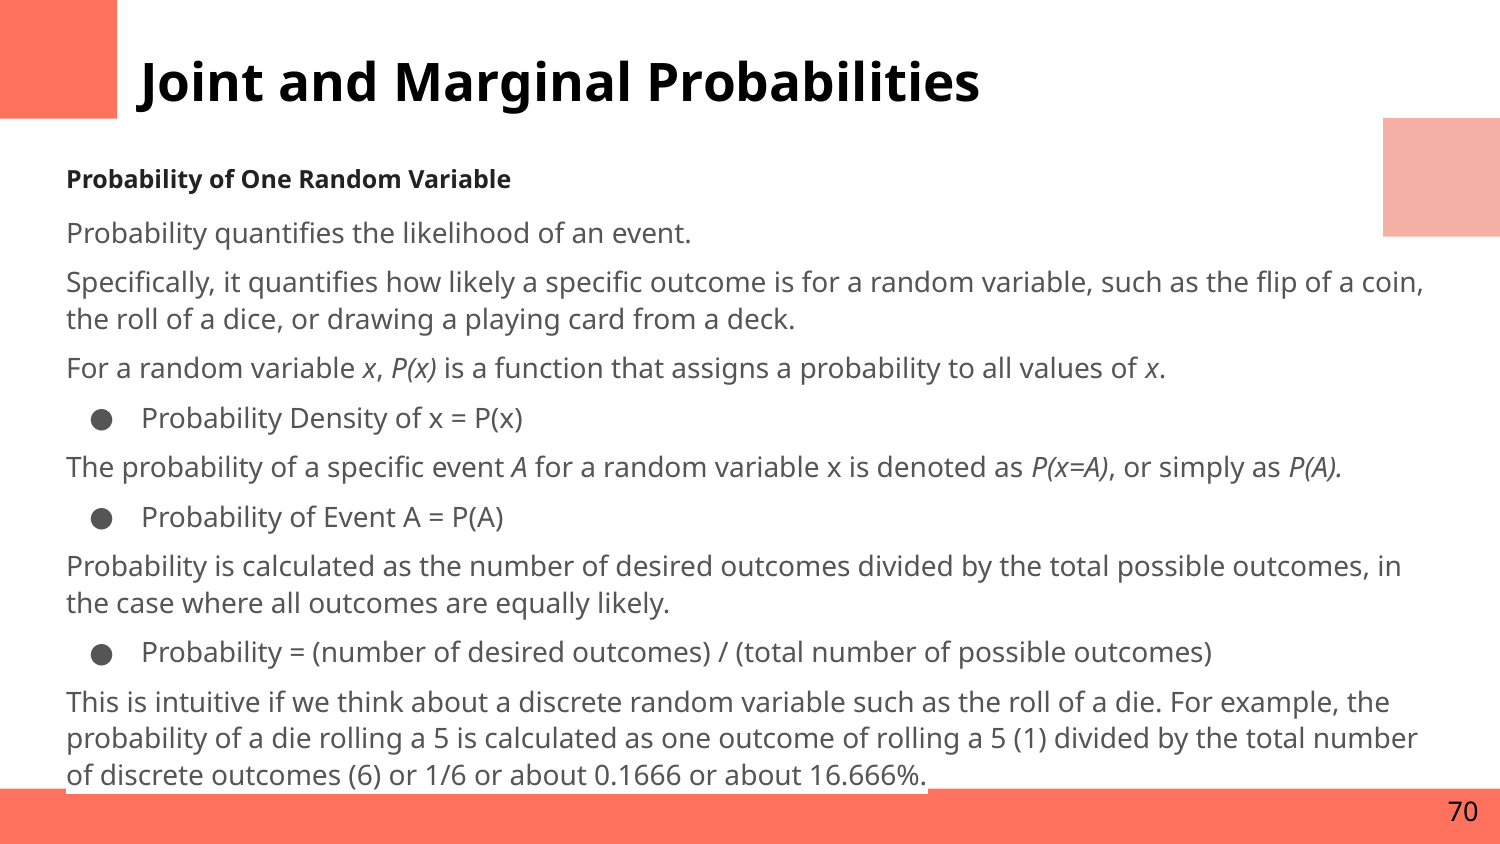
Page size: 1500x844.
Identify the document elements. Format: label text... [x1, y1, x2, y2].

slide_number 70 [1403, 779, 1494, 844]
title Joint and Marginal Probabilities [125, 33, 1478, 127]
list Probability of One Random Variable Probability quantifies the likelihood of an event. Specifically, it quantifies how likely a specific outcome is for a random variable, such as the flip of a coin, the roll of a dice, or drawing a playing card from a deck. For a random variable x, P(x) is a function that assigns a probability to all values of x. Probability Density of x = P(x) The probability of a specific event A for a random variable x is denoted as P(x=A), or simply as P(A). Probability of Event A = P(A) Probability is calculated as the number of desired outcomes divided by the total possible outcomes, in the case where all outcomes are equally likely. Probability = (number of desired outcomes) / (total number of possible outcomes) This is intuitive if we think about a discrete random variable such as the roll of a die. For example, the probability of a die rolling a 5 is calculated as one outcome of rolling a 5 (1) divided by the total number of discrete outcomes (6) or 1/6 or about 0.1666 or about 16.666%. [50, 145, 1449, 820]
